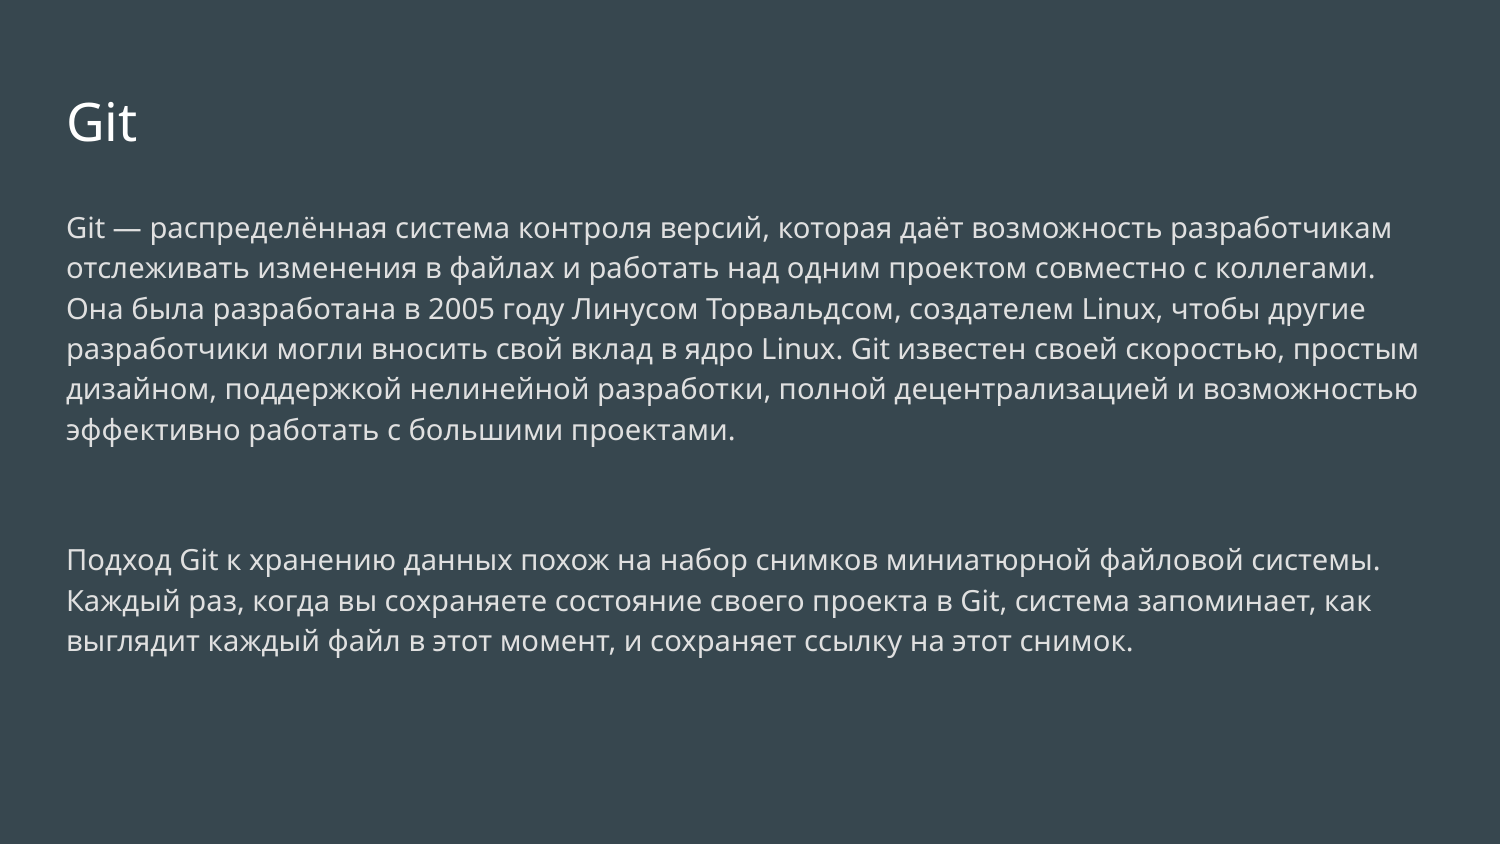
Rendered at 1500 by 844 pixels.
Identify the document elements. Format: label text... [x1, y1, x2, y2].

list Git — распределённая система контроля версий, которая даёт возможность разработчикам отслеживать изменения в файлах и работать над одним проектом совместно с коллегами. Она была разработана в 2005 году Линусом Торвальдсом, создателем Linux, чтобы другие разработчики могли вносить свой вклад в ядро Linux. Git известен своей скоростью, простым дизайном, поддержкой нелинейной разработки, полной децентрализацией и возможностью эффективно работать с большими проектами. Подход Git к хранению данных похож на набор снимков миниатюрной файловой системы. Каждый раз, когда вы сохраняете состояние своего проекта в Git, система запоминает, как выглядит каждый файл в этот момент, и сохраняет ссылку на этот снимок. [51, 189, 1449, 750]
title Git [51, 72, 1449, 167]
